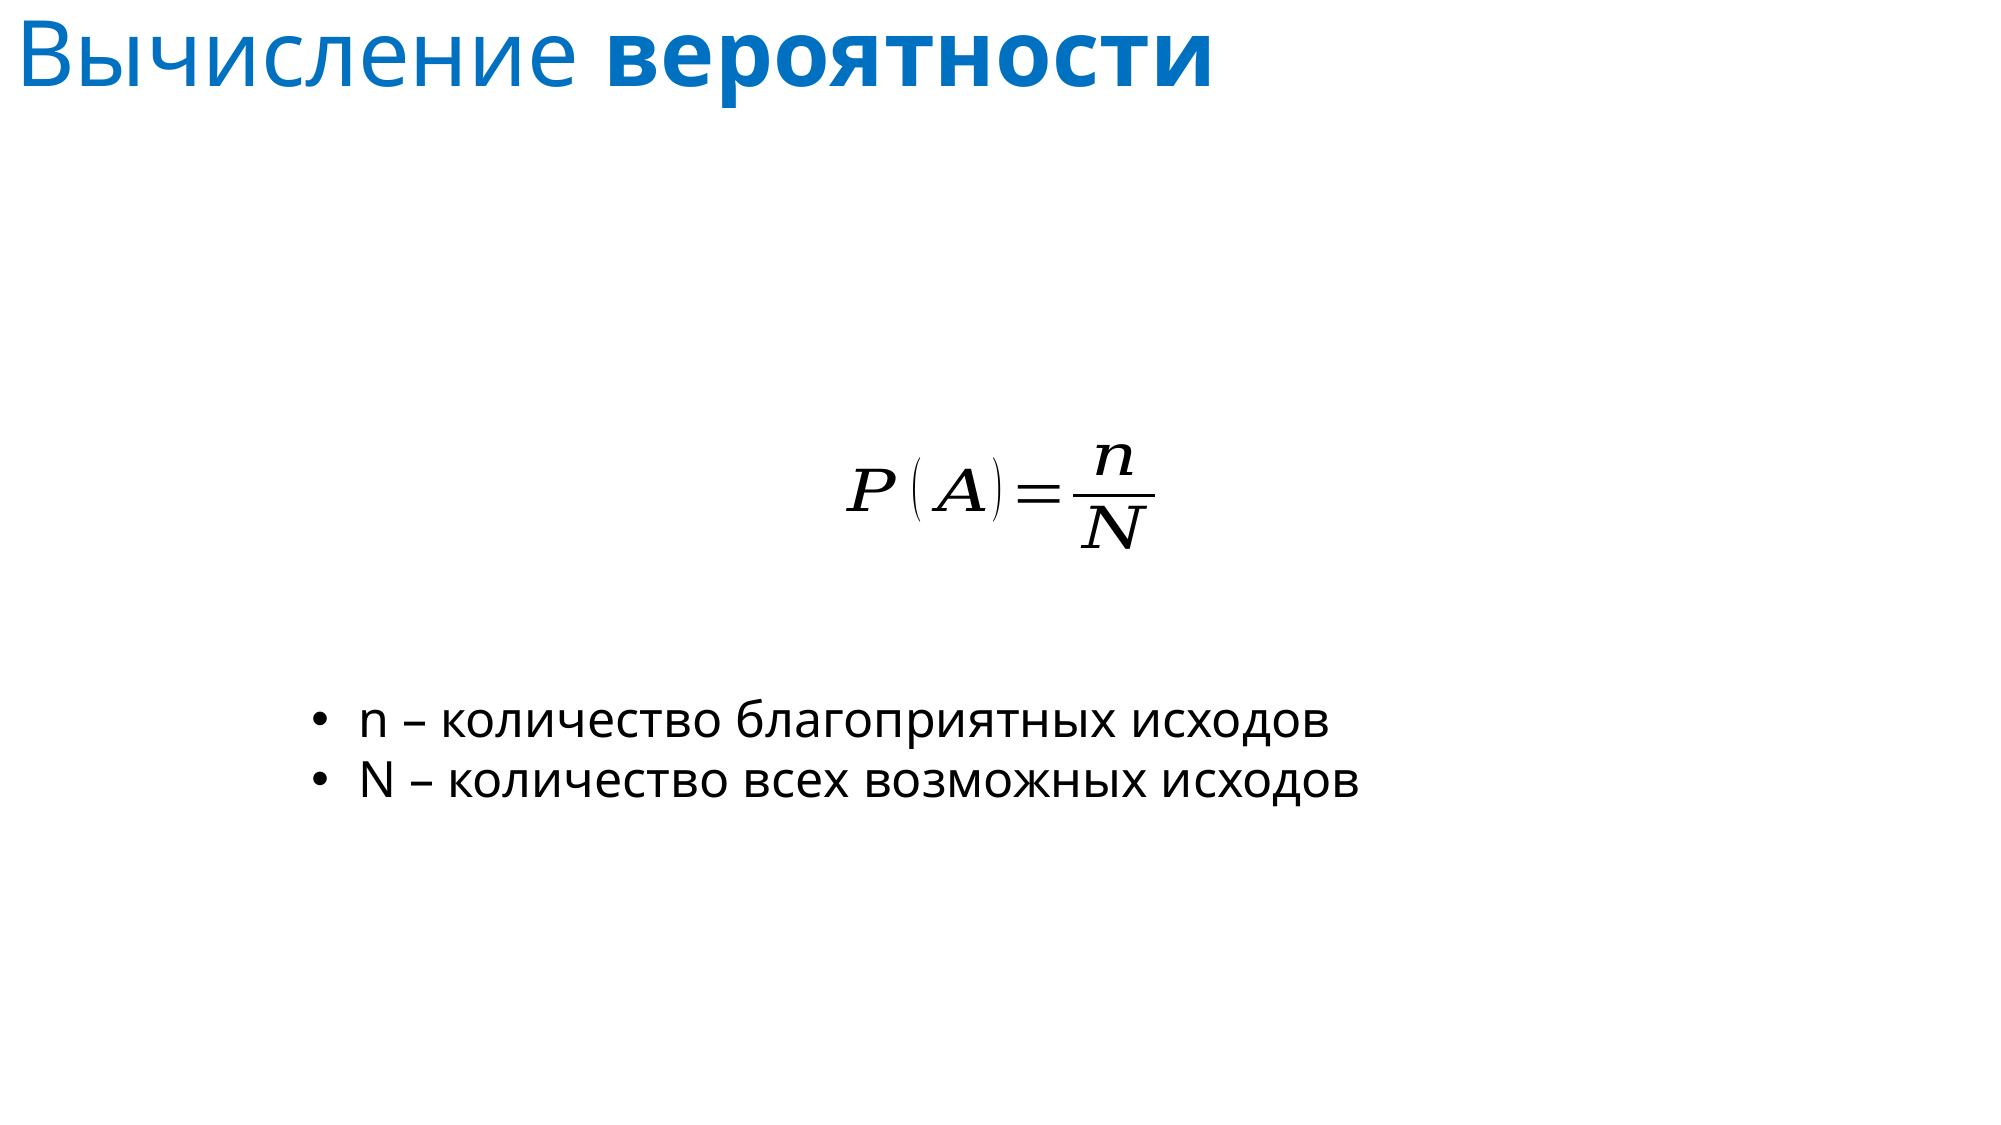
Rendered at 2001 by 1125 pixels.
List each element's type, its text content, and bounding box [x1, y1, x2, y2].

title Вычисление вероятности [0, 0, 1500, 102]
text_box n – количество благоприятных исходов N – количество всех возможных исходов [296, 680, 1389, 816]
